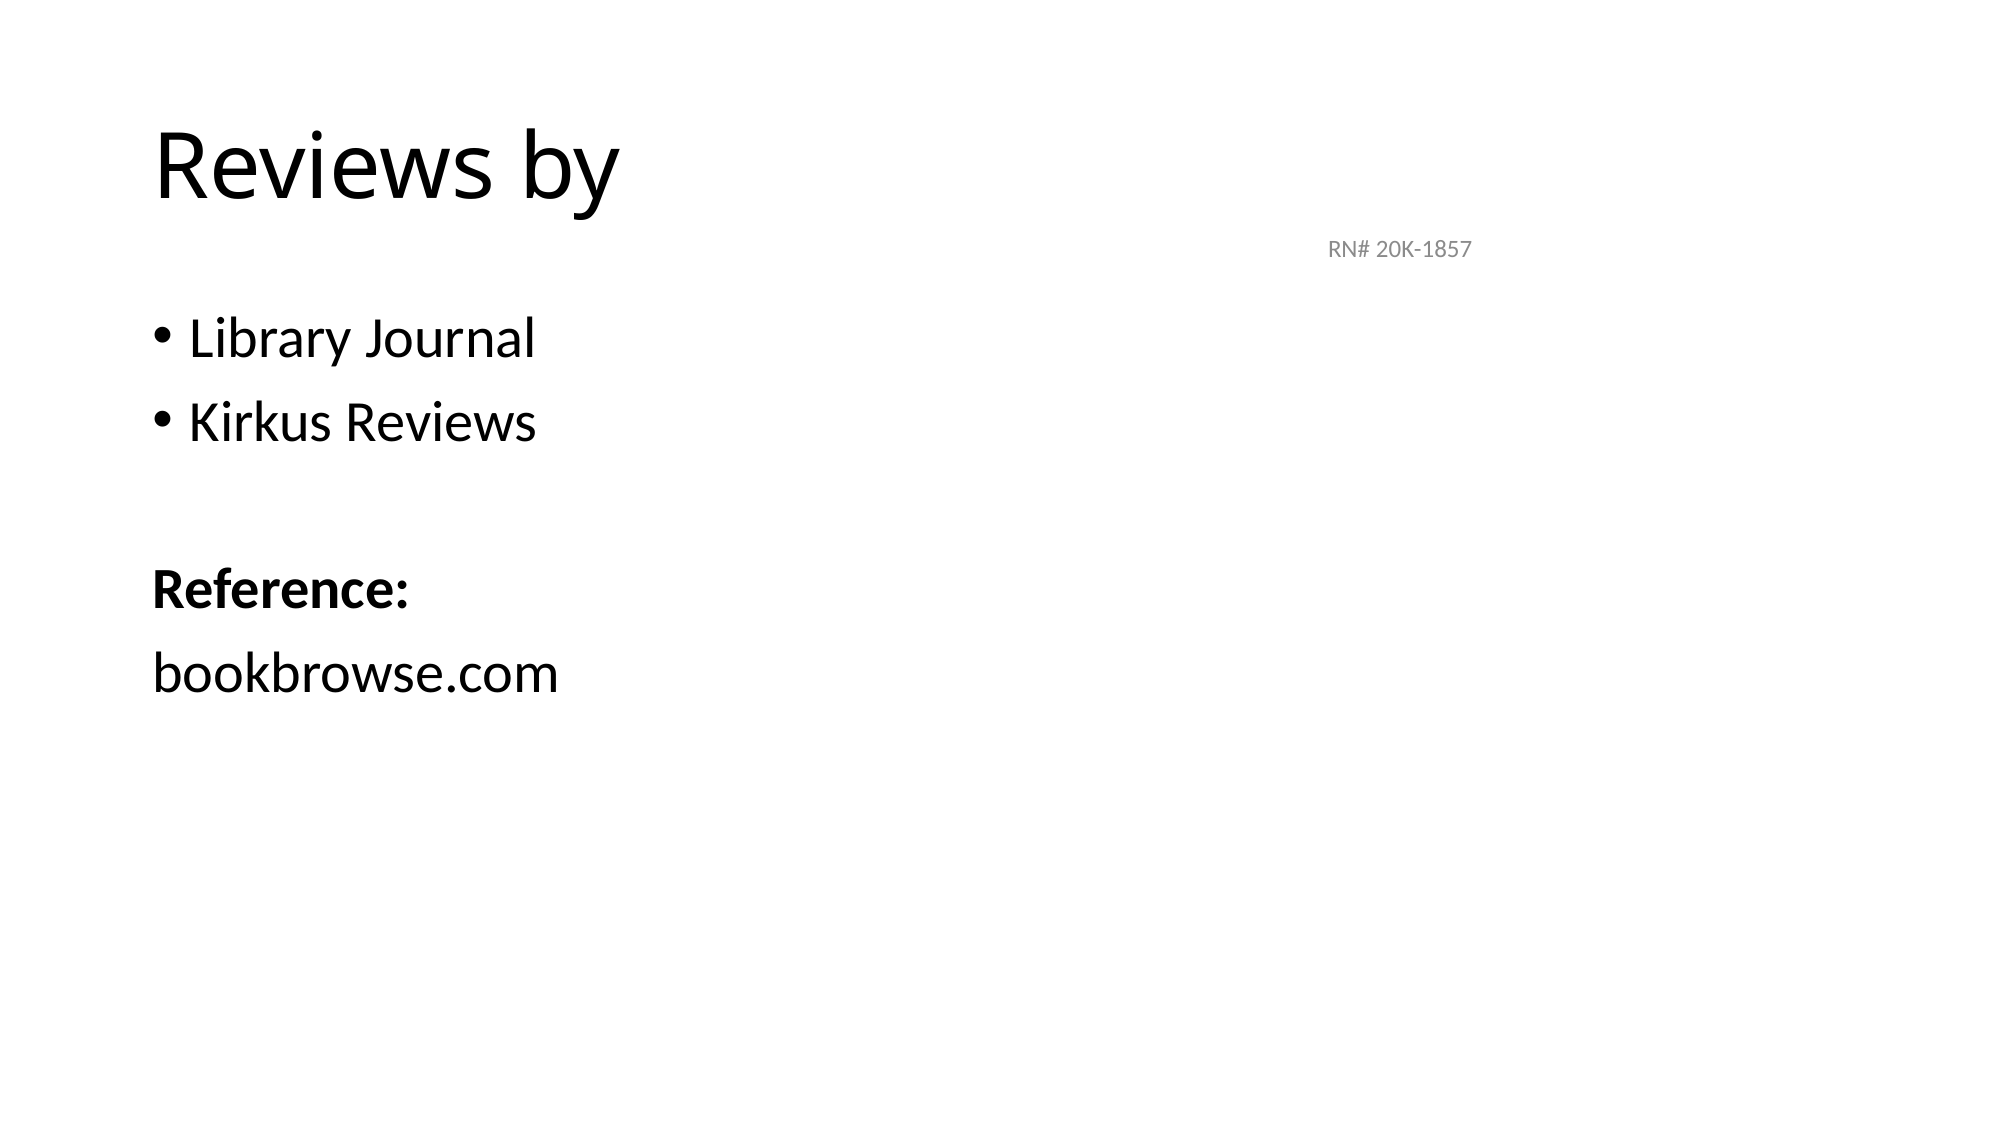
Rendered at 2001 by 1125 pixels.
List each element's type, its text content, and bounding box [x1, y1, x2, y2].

title Reviews by [137, 59, 1863, 278]
list Library Journal Kirkus Reviews Reference: bookbrowse.com [137, 299, 1863, 1014]
footer RN# 20K-1857 [1062, 217, 1738, 278]
